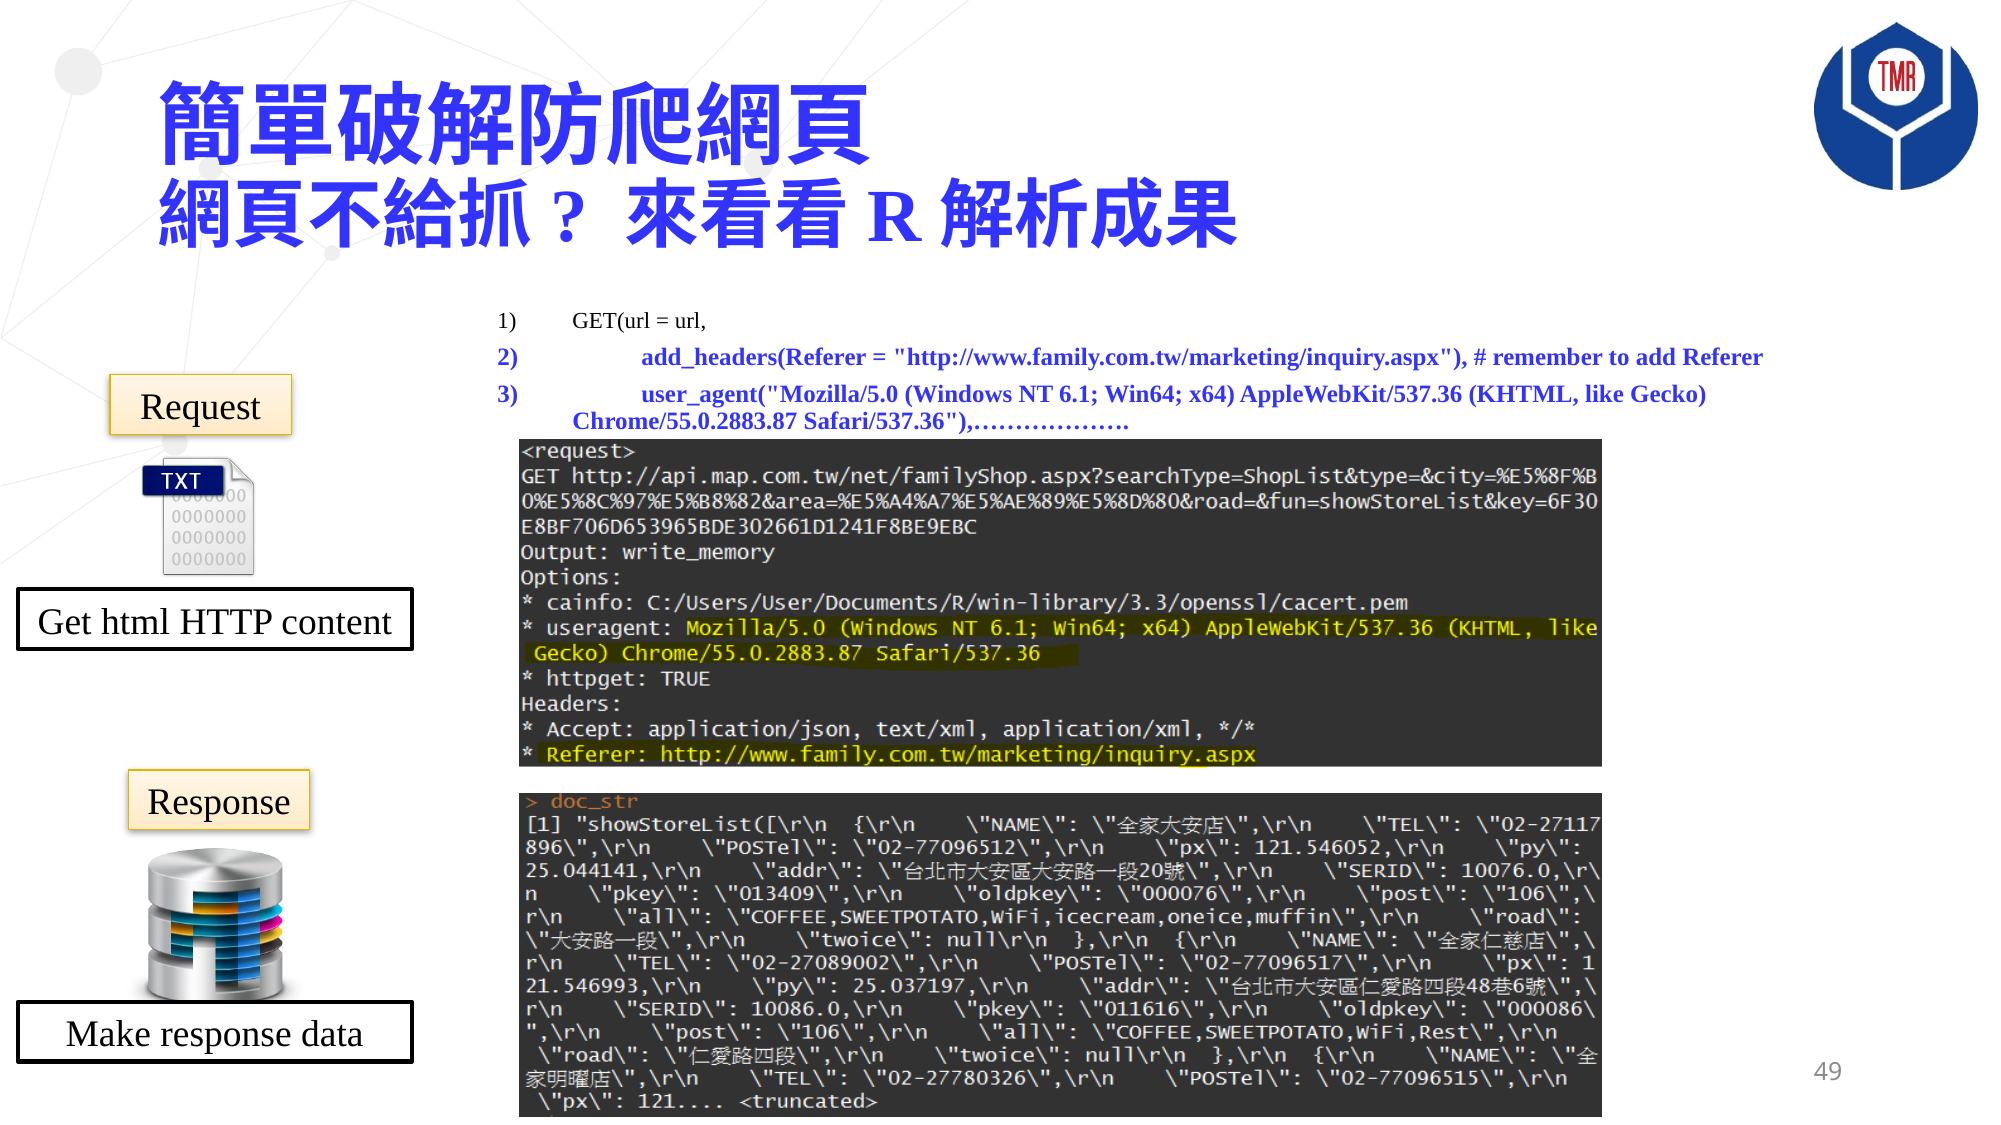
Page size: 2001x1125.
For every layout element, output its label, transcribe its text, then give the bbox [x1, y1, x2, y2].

slide_number 49 [1602, 1042, 1863, 1103]
picture [0, 0, 2000, 1125]
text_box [17, 374, 412, 650]
title 簡單破解防爬網頁 網頁不給抓? 來看看R解析成果 [137, 59, 1863, 278]
list GET(url = url, add_headers(Referer = "http://www.family.com.tw/marketing/inquiry.aspx"), # remember to add Referer user_agent("Mozilla/5.0 (Windows NT 6.1; Win64; x64) AppleWebKit/537.36 (KHTML, like Gecko) Chrome/55.0.2883.87 Safari/537.36"),………………. [402, 298, 1957, 462]
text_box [17, 769, 412, 1063]
